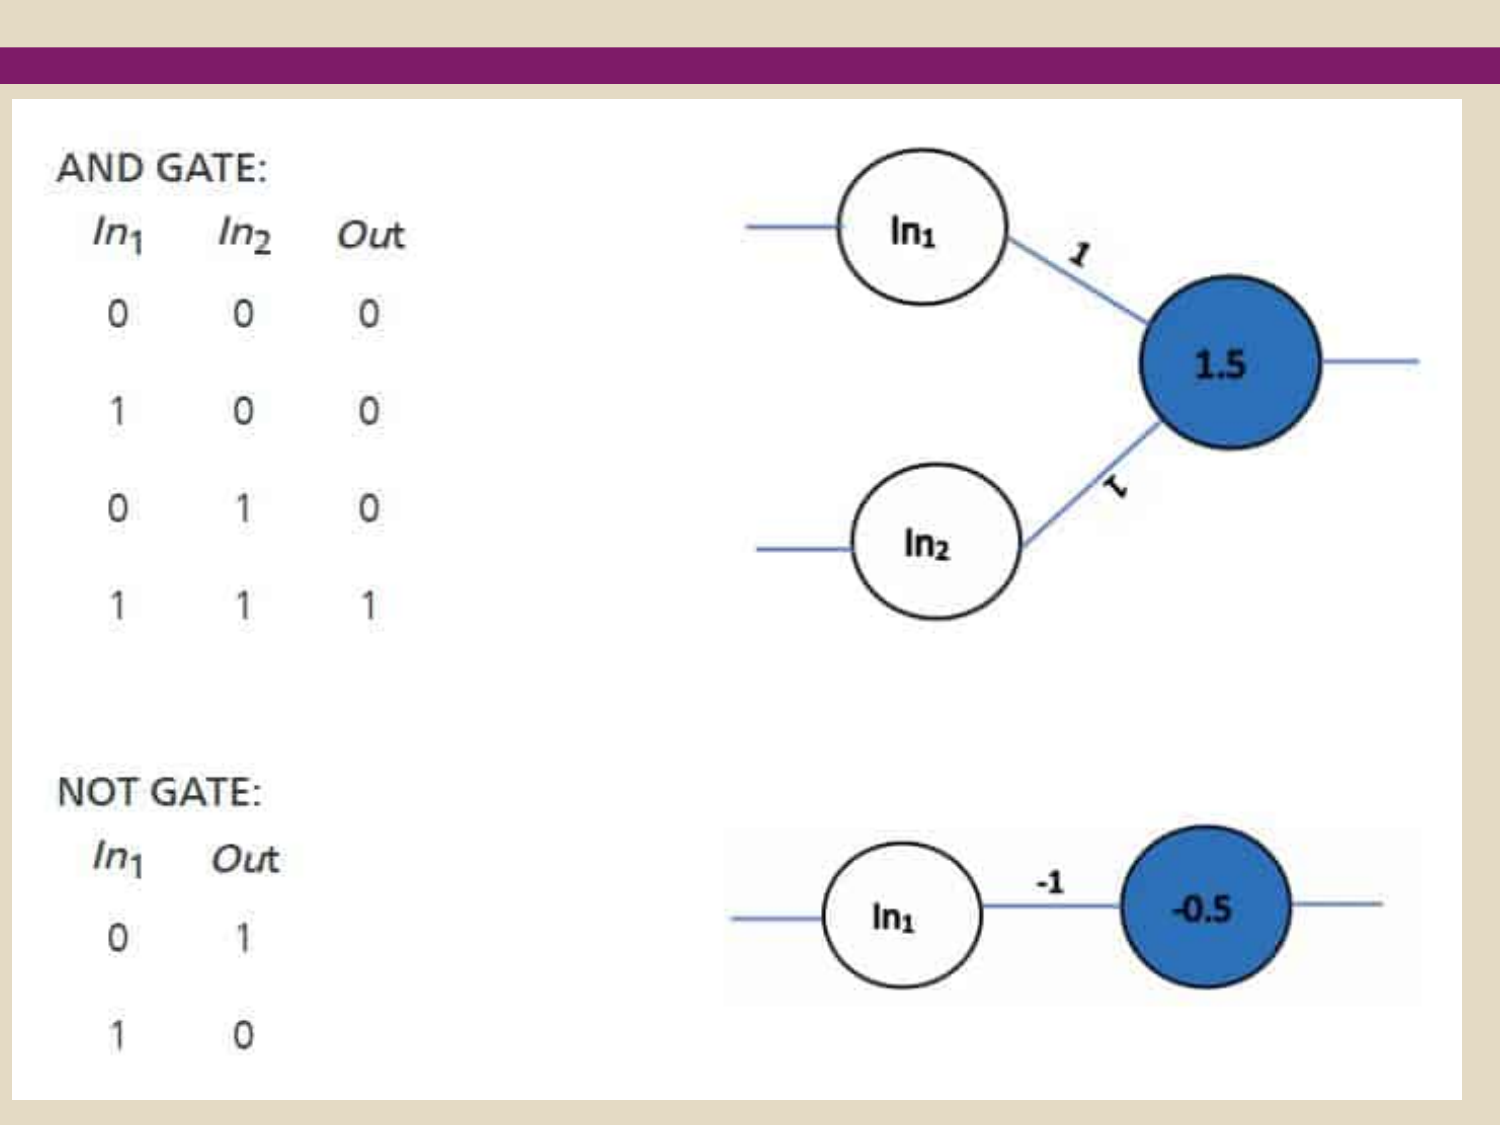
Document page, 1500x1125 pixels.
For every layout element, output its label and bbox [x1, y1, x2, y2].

picture [12, 99, 1463, 1101]
text_box [0, 47, 1500, 84]
